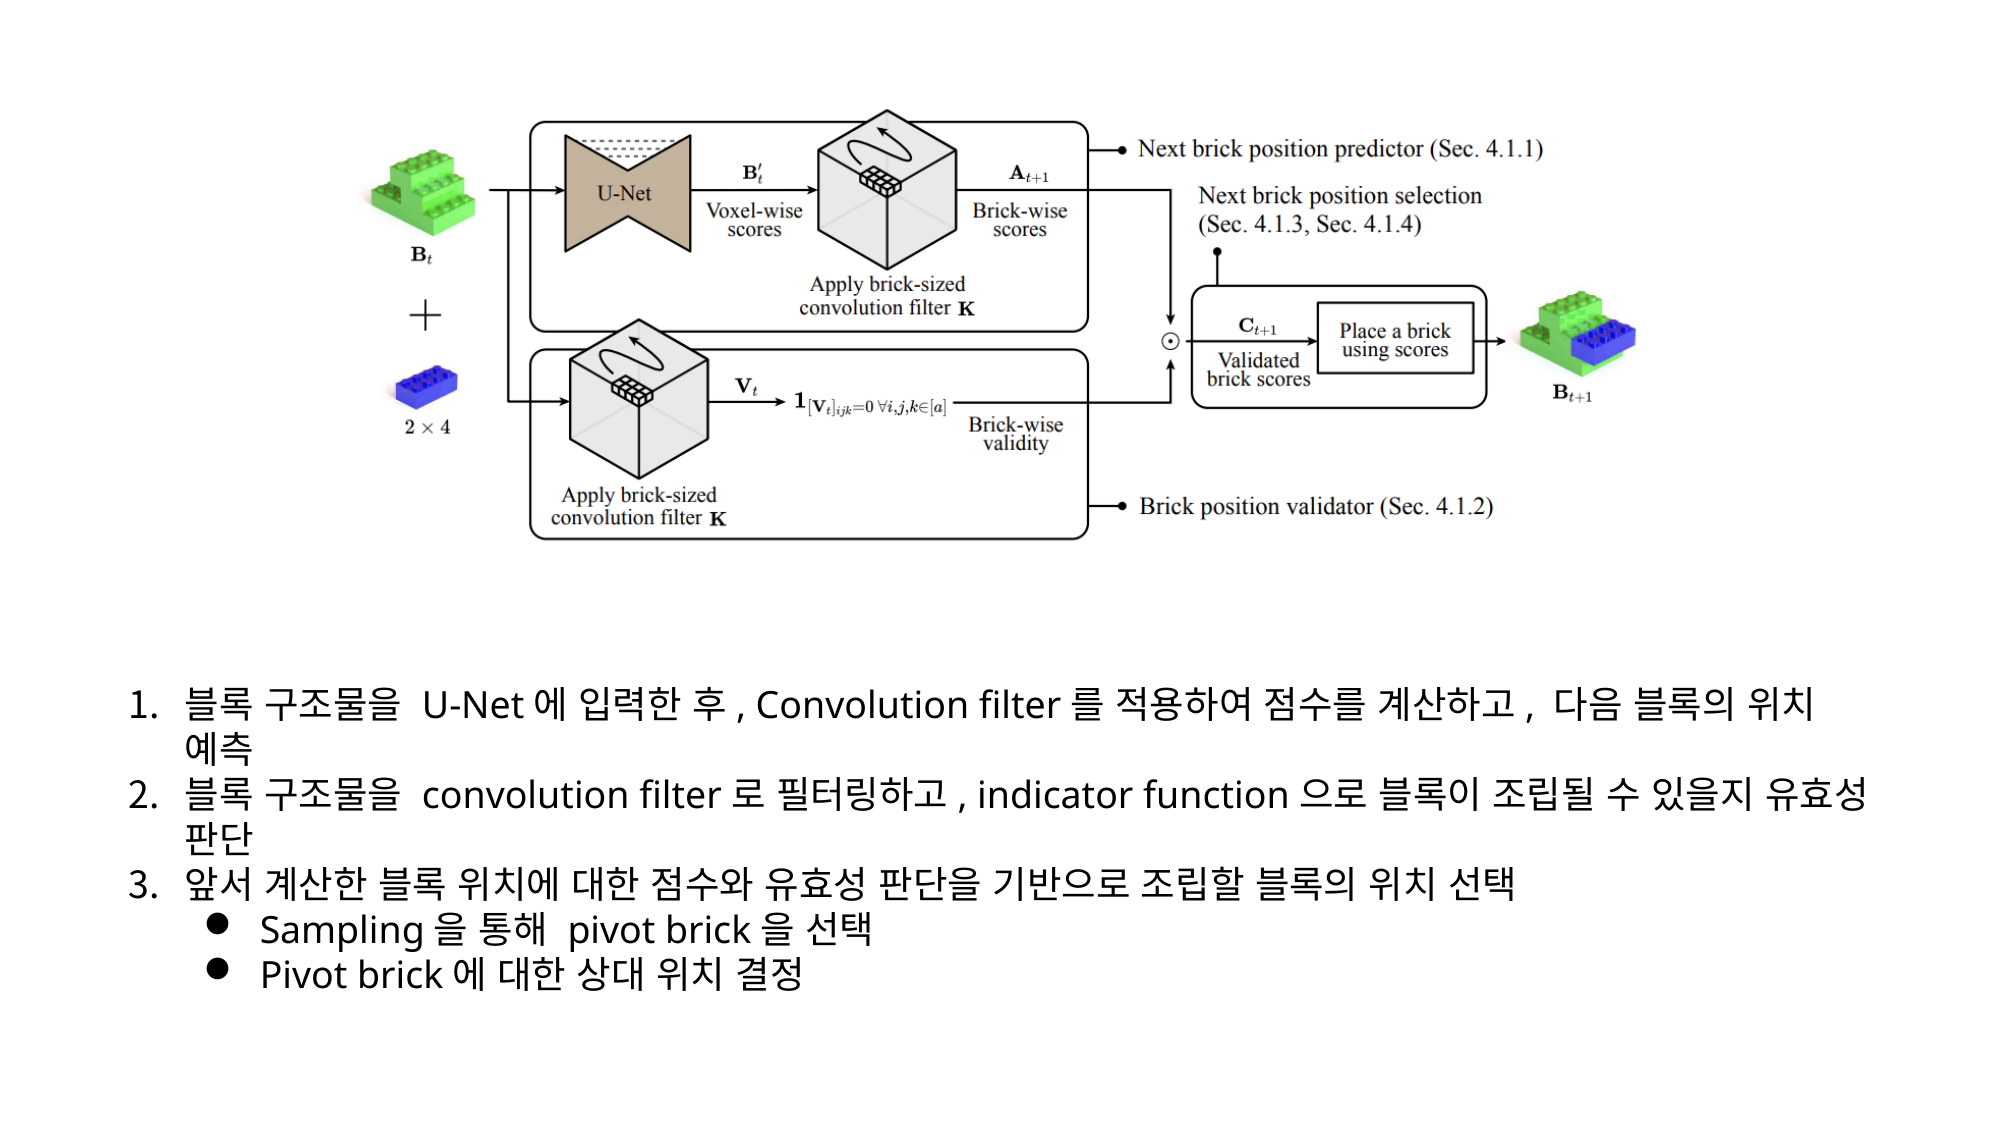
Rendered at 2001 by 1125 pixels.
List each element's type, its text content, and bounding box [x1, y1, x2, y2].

text_box 블록 구조물을 U-Net에 입력한 후, Convolution filter를 적용하여 점수를 계산하고, 다음 블록의 위치 예측 블록 구조물을 convolution filter로 필터링하고, indicator function으로 블록이 조립될 수 있을지 유효성 판단 앞서 계산한 블록 위치에 대한 점수와 유효성 판단을 기반으로 조립할 블록의 위치 선택 Sampling을 통해 pivot brick을 선택 Pivot brick에 대한 상대 위치 결정 [113, 673, 1887, 1004]
picture [340, 79, 1660, 563]
